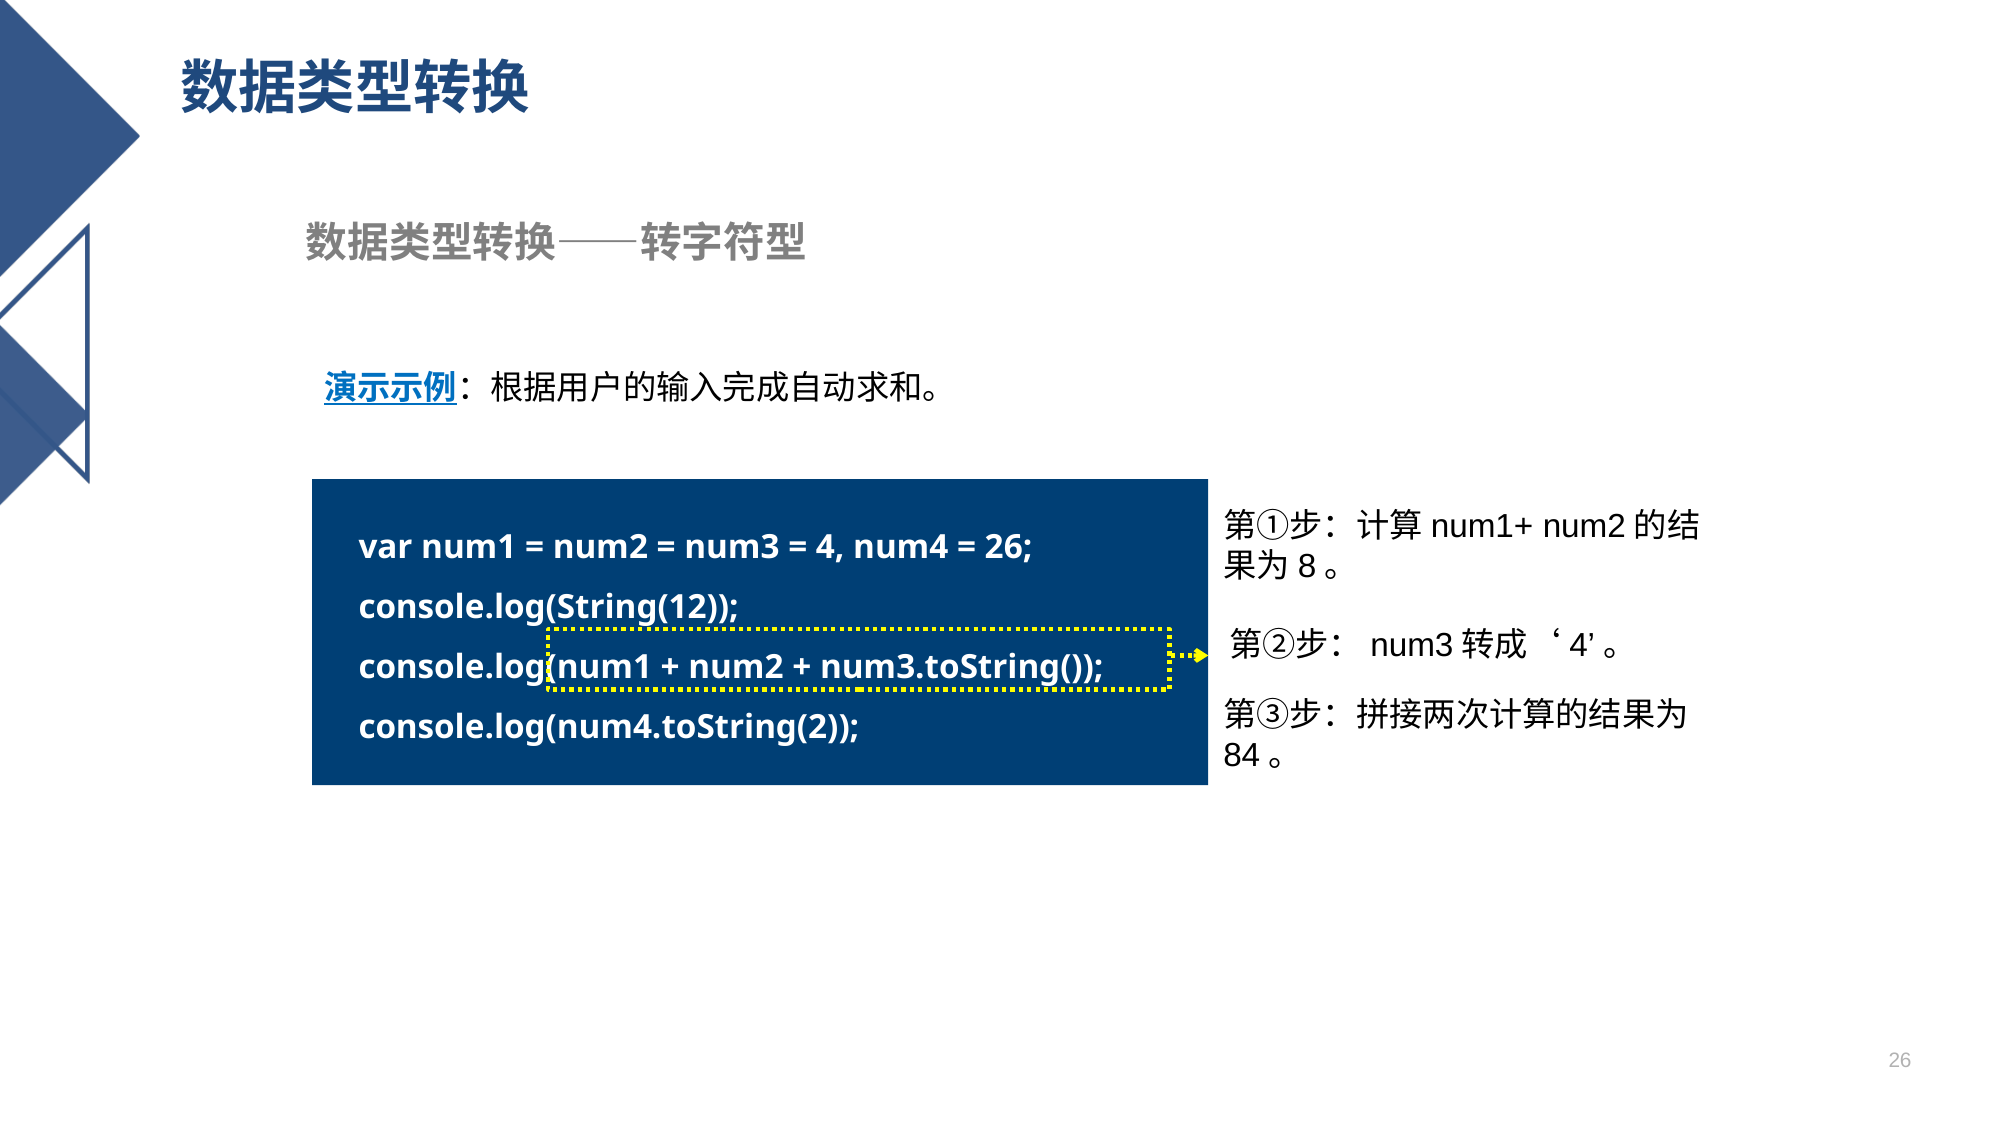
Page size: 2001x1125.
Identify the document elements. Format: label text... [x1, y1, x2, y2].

text_box 数据类型转换——转字符型 [291, 208, 1674, 274]
text_box 第③步：拼接两次计算的结果为84。 [1213, 685, 1723, 780]
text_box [311, 478, 1209, 786]
text_box 第①步：计算num1+ num2的结果为8。 [1213, 496, 1723, 592]
slide_number 26 [1851, 1029, 1949, 1090]
text_box 第②步：num3转成‘4’。 [1214, 615, 1729, 670]
text_box 演示示例：根据用户的输入完成自动求和。 [309, 319, 1689, 415]
title 数据类型转换 [165, 35, 1914, 136]
picture [0, 0, 140, 595]
